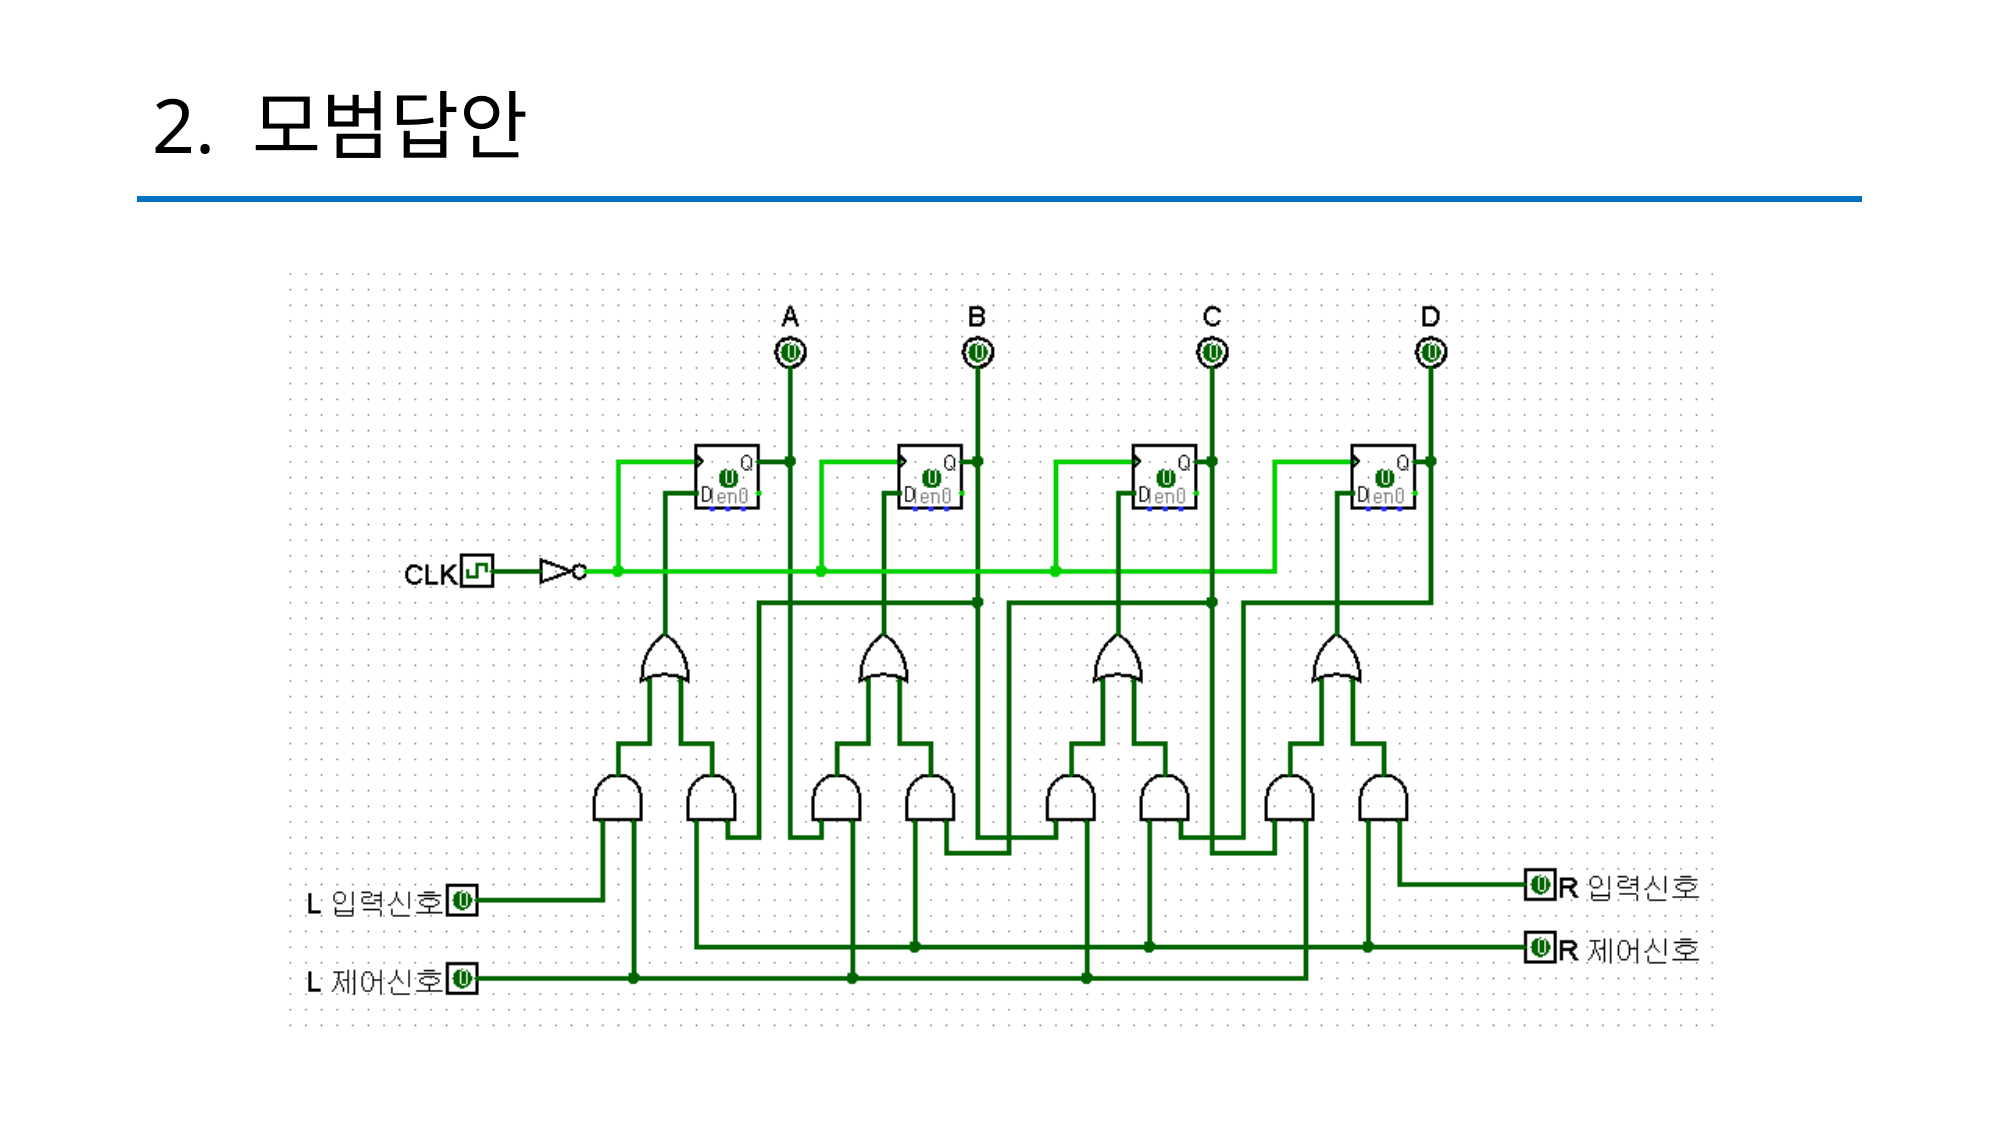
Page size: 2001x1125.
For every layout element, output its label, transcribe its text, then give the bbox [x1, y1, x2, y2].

title 2. 모범답안 [137, 59, 1863, 198]
picture [282, 272, 1718, 1039]
